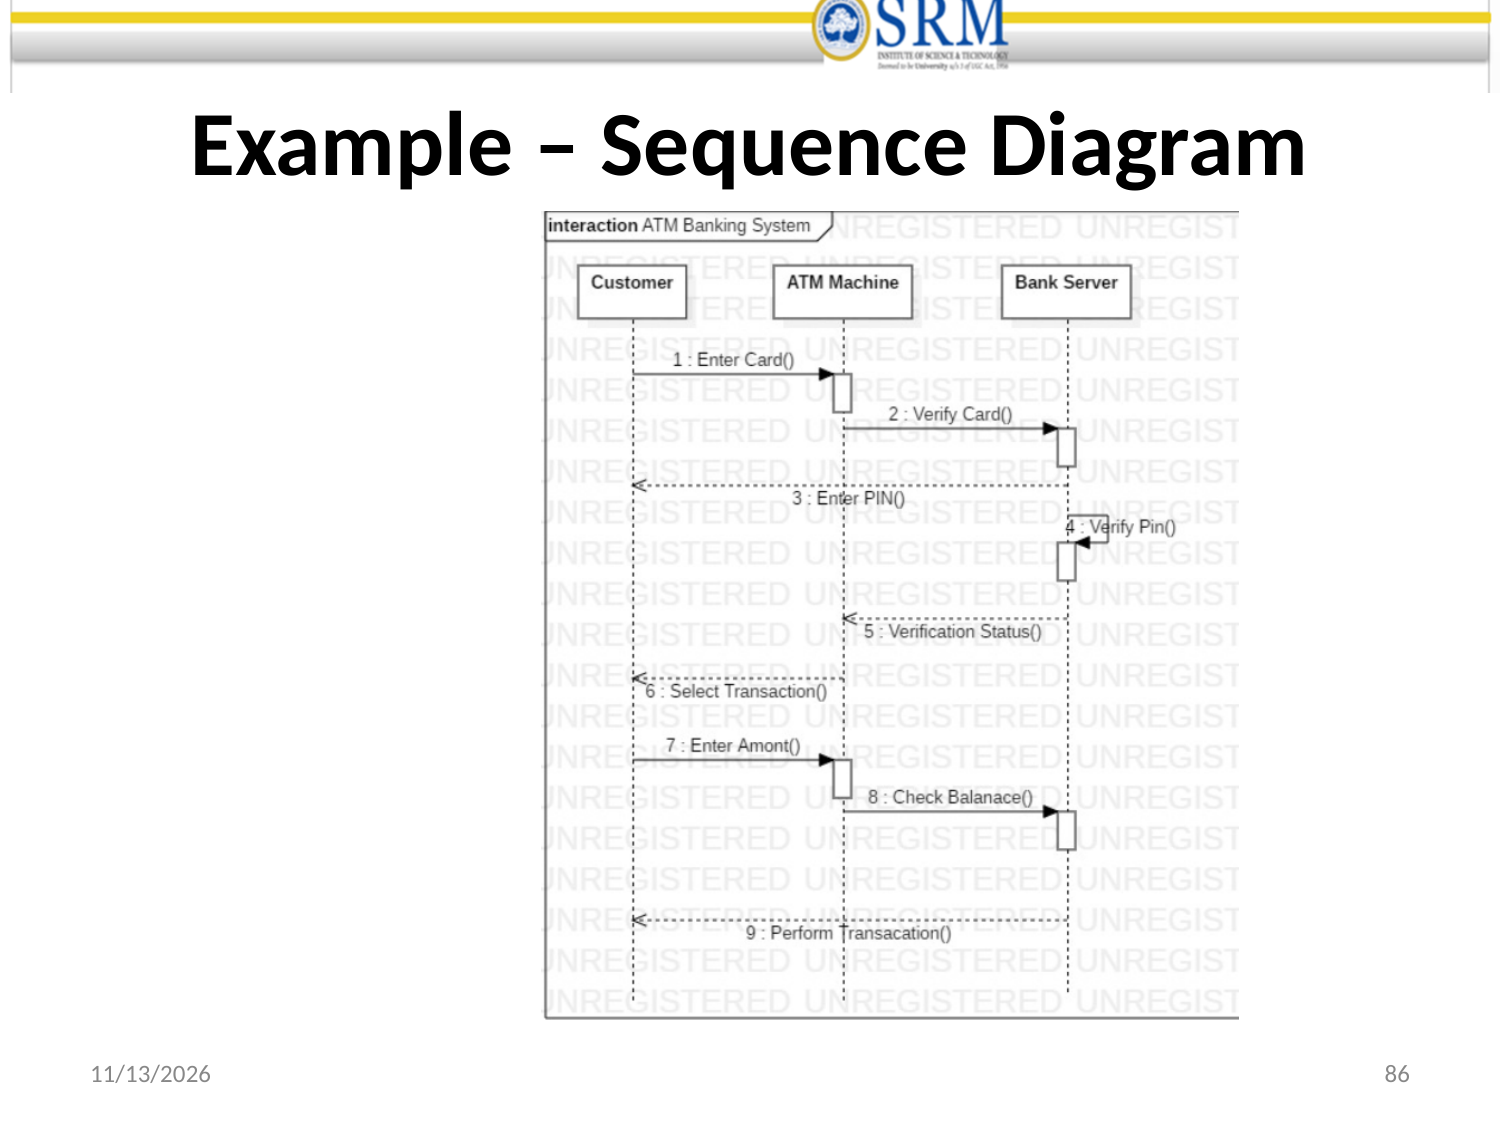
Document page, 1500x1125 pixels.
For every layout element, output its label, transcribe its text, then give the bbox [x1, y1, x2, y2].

picture [9, 0, 1500, 94]
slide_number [75, 1042, 425, 1103]
title Example – Sequence Diagram [75, 102, 1425, 233]
slide_number 86 [1074, 1042, 1425, 1103]
picture [541, 211, 1239, 1020]
